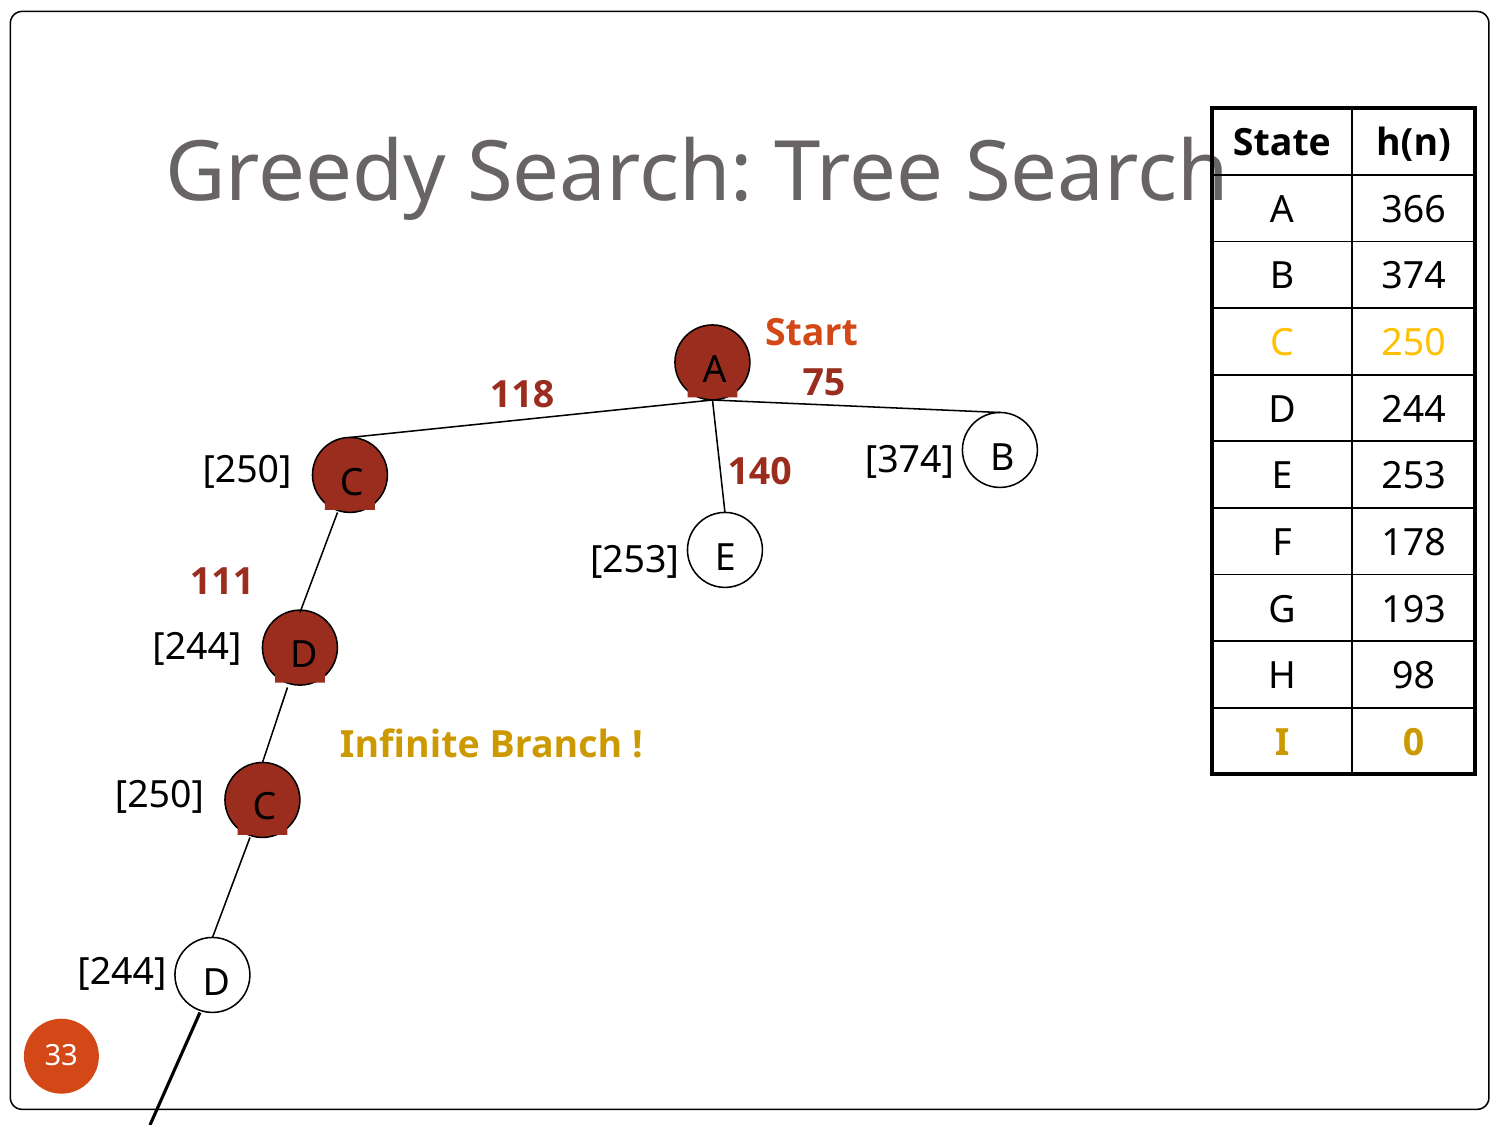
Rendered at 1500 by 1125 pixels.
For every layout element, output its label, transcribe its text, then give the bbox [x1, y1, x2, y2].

table_cell G [1214, 575, 1351, 640]
text_box [244] [62, 939, 170, 1000]
text_box [244] [137, 614, 257, 675]
text_box [250] [187, 437, 310, 498]
text_box 75 [787, 349, 888, 398]
table_header State [1214, 110, 1351, 174]
title Greedy Search: Tree Search [150, 45, 1425, 233]
text_box [250] [99, 762, 222, 823]
text_box 140 [729, 439, 838, 500]
table_cell 178 [1353, 509, 1473, 574]
text_box [253] [574, 527, 682, 588]
table_cell 374 [1353, 242, 1473, 307]
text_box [726, 399, 1001, 413]
table_cell 244 [1353, 376, 1473, 440]
table_cell B [1214, 242, 1351, 307]
table_cell I [1214, 709, 1351, 772]
table_cell 98 [1353, 642, 1473, 707]
table_cell 366 [1353, 176, 1473, 241]
text_box [374] [849, 427, 957, 488]
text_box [712, 399, 726, 513]
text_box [674, 324, 751, 398]
table_cell 0 [1353, 709, 1473, 772]
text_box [349, 399, 713, 438]
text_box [262, 687, 288, 763]
table_cell 253 [1353, 442, 1473, 507]
table_cell E [1214, 442, 1351, 507]
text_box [687, 512, 763, 588]
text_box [962, 412, 1038, 488]
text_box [262, 609, 338, 686]
table_cell A [1214, 176, 1351, 241]
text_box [312, 437, 388, 513]
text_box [224, 762, 301, 838]
text_box Infinite Branch ! [324, 712, 700, 773]
table_cell C [1214, 309, 1351, 374]
table_cell 250 [1353, 309, 1473, 374]
text_box Start [750, 299, 950, 360]
text_box ‹#› [23, 1018, 99, 1094]
text_box 118 [474, 362, 600, 398]
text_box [299, 512, 338, 613]
table_cell D [1214, 376, 1351, 440]
table_header h(n) [1353, 110, 1473, 174]
text_box 111 [174, 549, 294, 610]
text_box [212, 837, 251, 938]
table_cell H [1214, 642, 1351, 707]
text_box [174, 937, 251, 1013]
table_cell 193 [1353, 575, 1473, 640]
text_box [149, 1012, 201, 1125]
table_cell F [1214, 509, 1351, 574]
